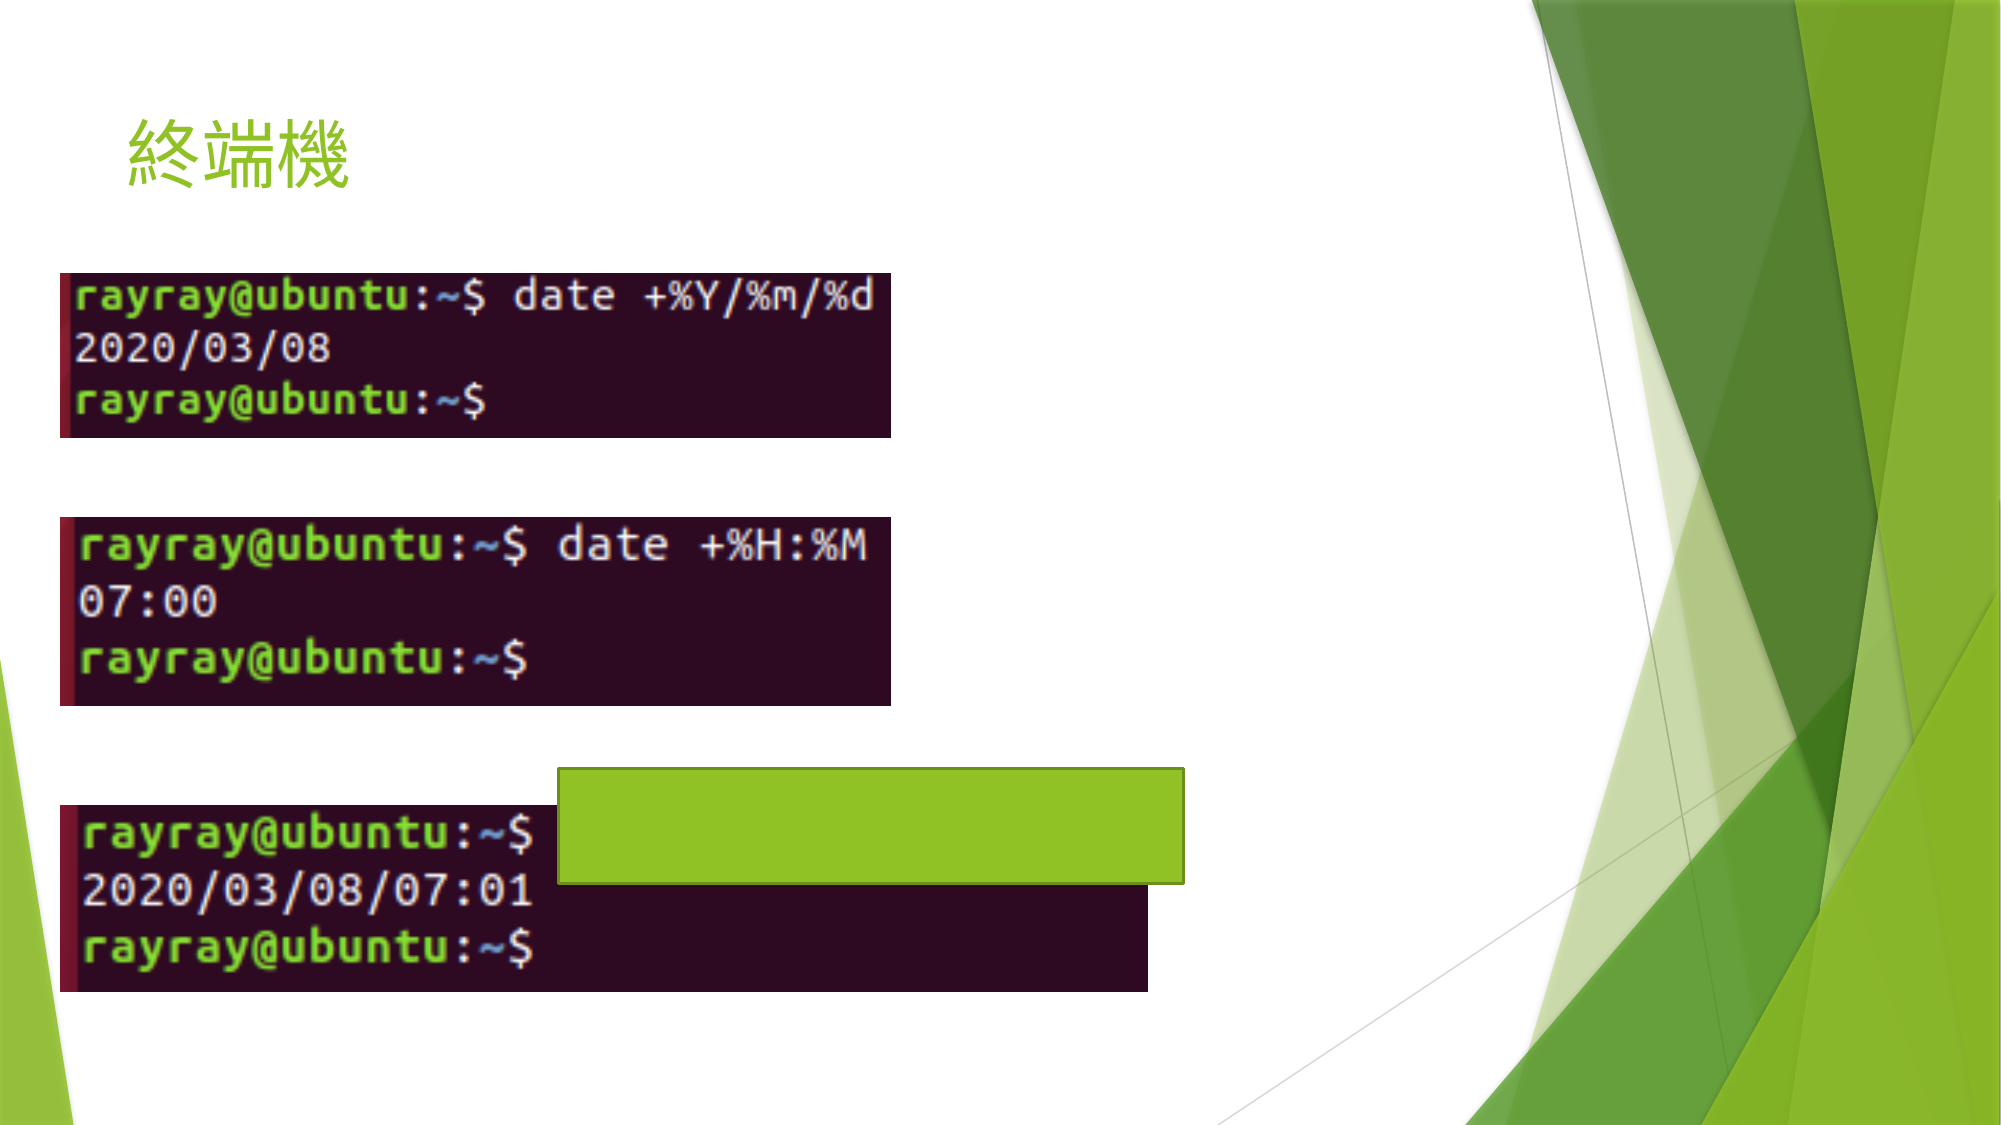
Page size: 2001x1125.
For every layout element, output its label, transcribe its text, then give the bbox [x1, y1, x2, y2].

title 終端機 [111, 99, 1522, 317]
picture [60, 805, 1149, 993]
text_box [557, 767, 1185, 885]
picture [60, 517, 892, 707]
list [60, 273, 892, 438]
